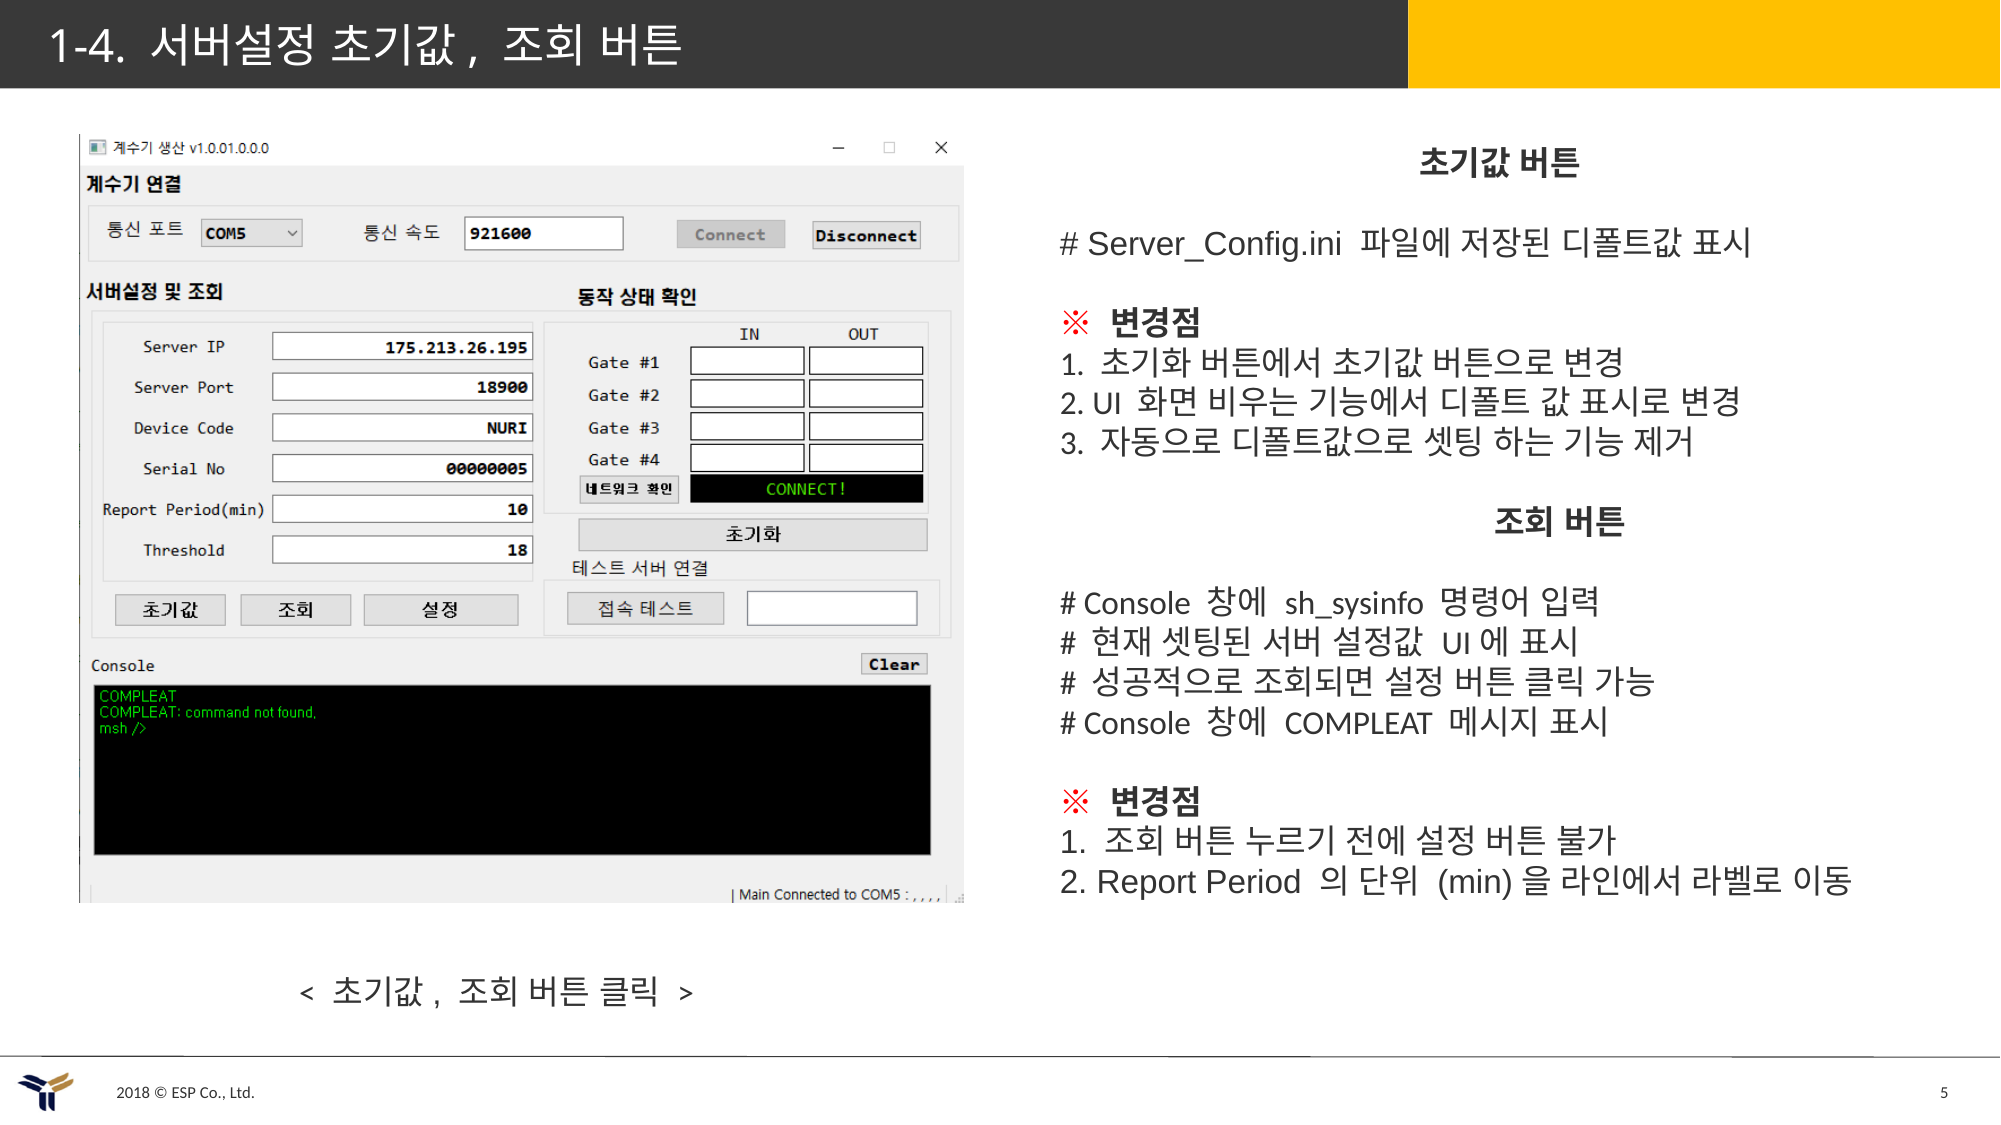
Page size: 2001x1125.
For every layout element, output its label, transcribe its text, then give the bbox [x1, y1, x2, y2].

picture [14, 1070, 77, 1113]
text_box < 초기값, 조회 버튼 클릭 > [284, 964, 735, 1019]
text_box 초기값 버튼 # Server_Config.ini 파일에 저장된 디폴트값 표시 ※ 변경점 1. 초기화 버튼에서 초기값 버튼으로 변경 2. UI 화면 비우는 기능에서 디폴트 값 표시로 변경 3. 자동으로 디폴트값으로 셋팅 하는 기능 제거 조회 버튼 # Console 창에 sh_sysinfo 명령어 입력 # 현재 셋팅된 서버 설정값 UI에 표시 # 성공적으로 조회되면 설정 버튼 클릭 가능 # Console 창에 COMPLEAT 메시지 표시 ※ 변경점 1. 조회 버튼 누르기 전에 설정 버튼 불가 2. Report Period 의 단위 (min)을 라인에서 라벨로 이동 [1044, 134, 1956, 948]
picture [79, 134, 965, 903]
text_box 1-4. 서버설정 초기값, 조회 버튼 [3, 3, 1412, 86]
